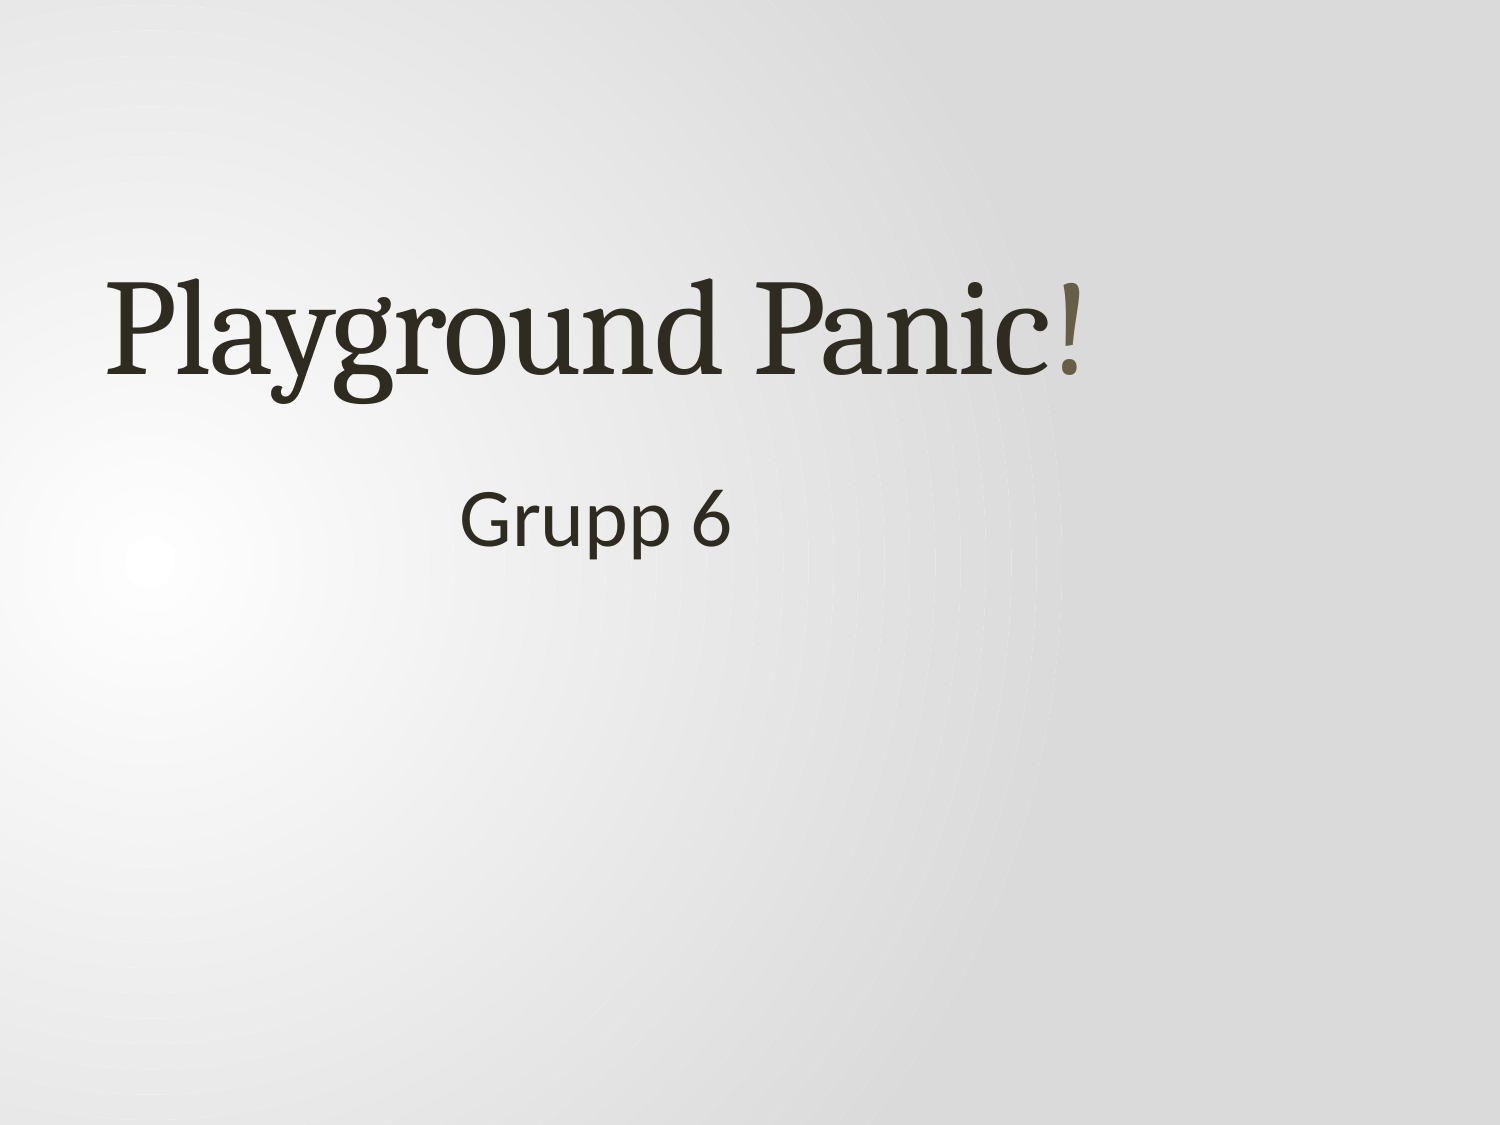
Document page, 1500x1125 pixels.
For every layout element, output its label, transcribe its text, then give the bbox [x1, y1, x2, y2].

subtitle Grupp 6 [0, 456, 1055, 643]
title Playground Panic! [88, 0, 1326, 410]
